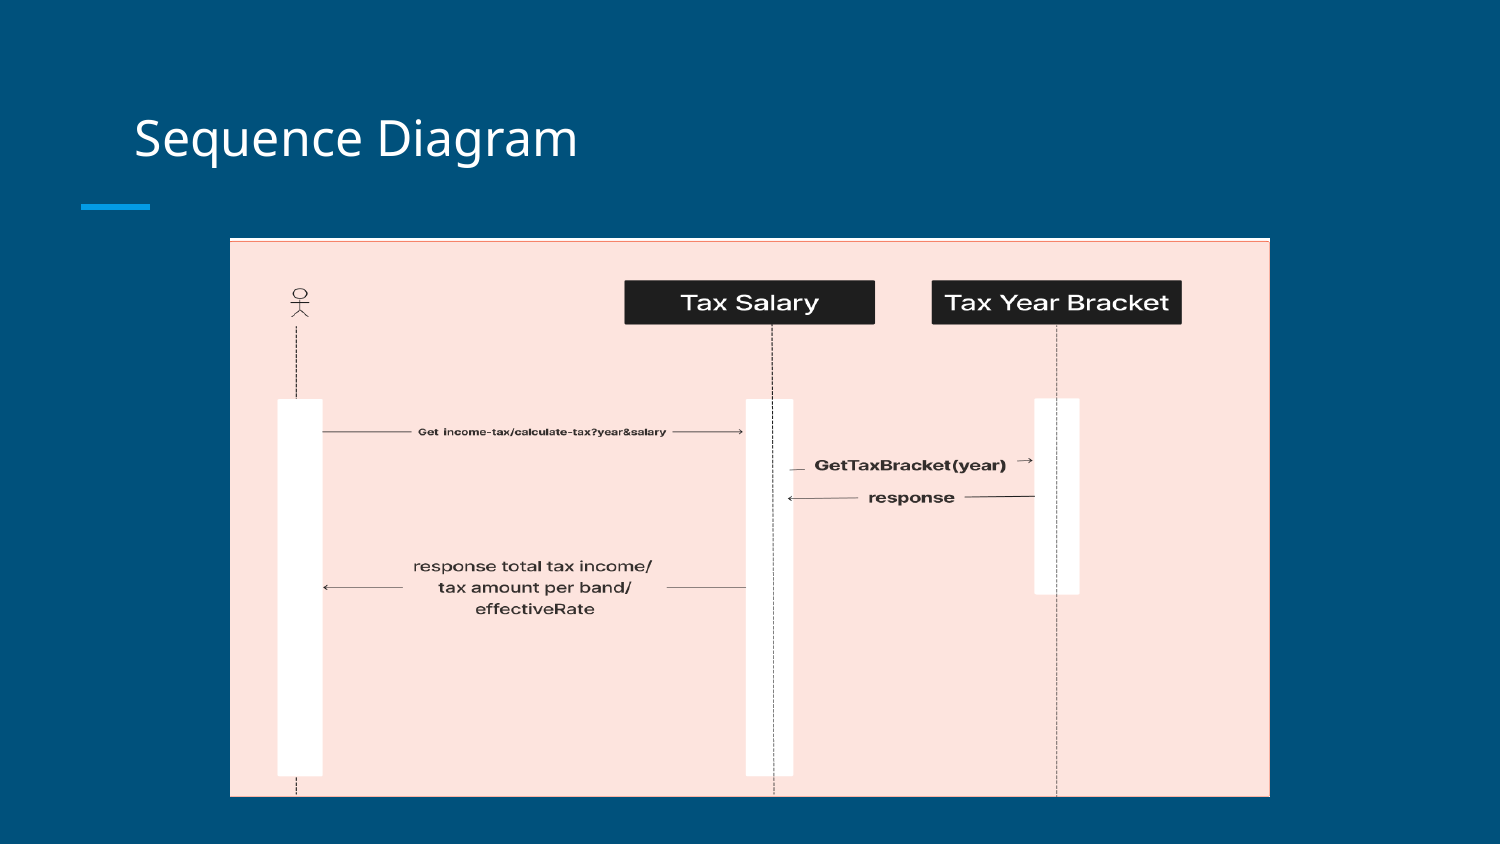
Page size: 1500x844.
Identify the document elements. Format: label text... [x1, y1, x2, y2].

picture [231, 239, 1269, 796]
title Sequence Diagram [119, 93, 1381, 182]
